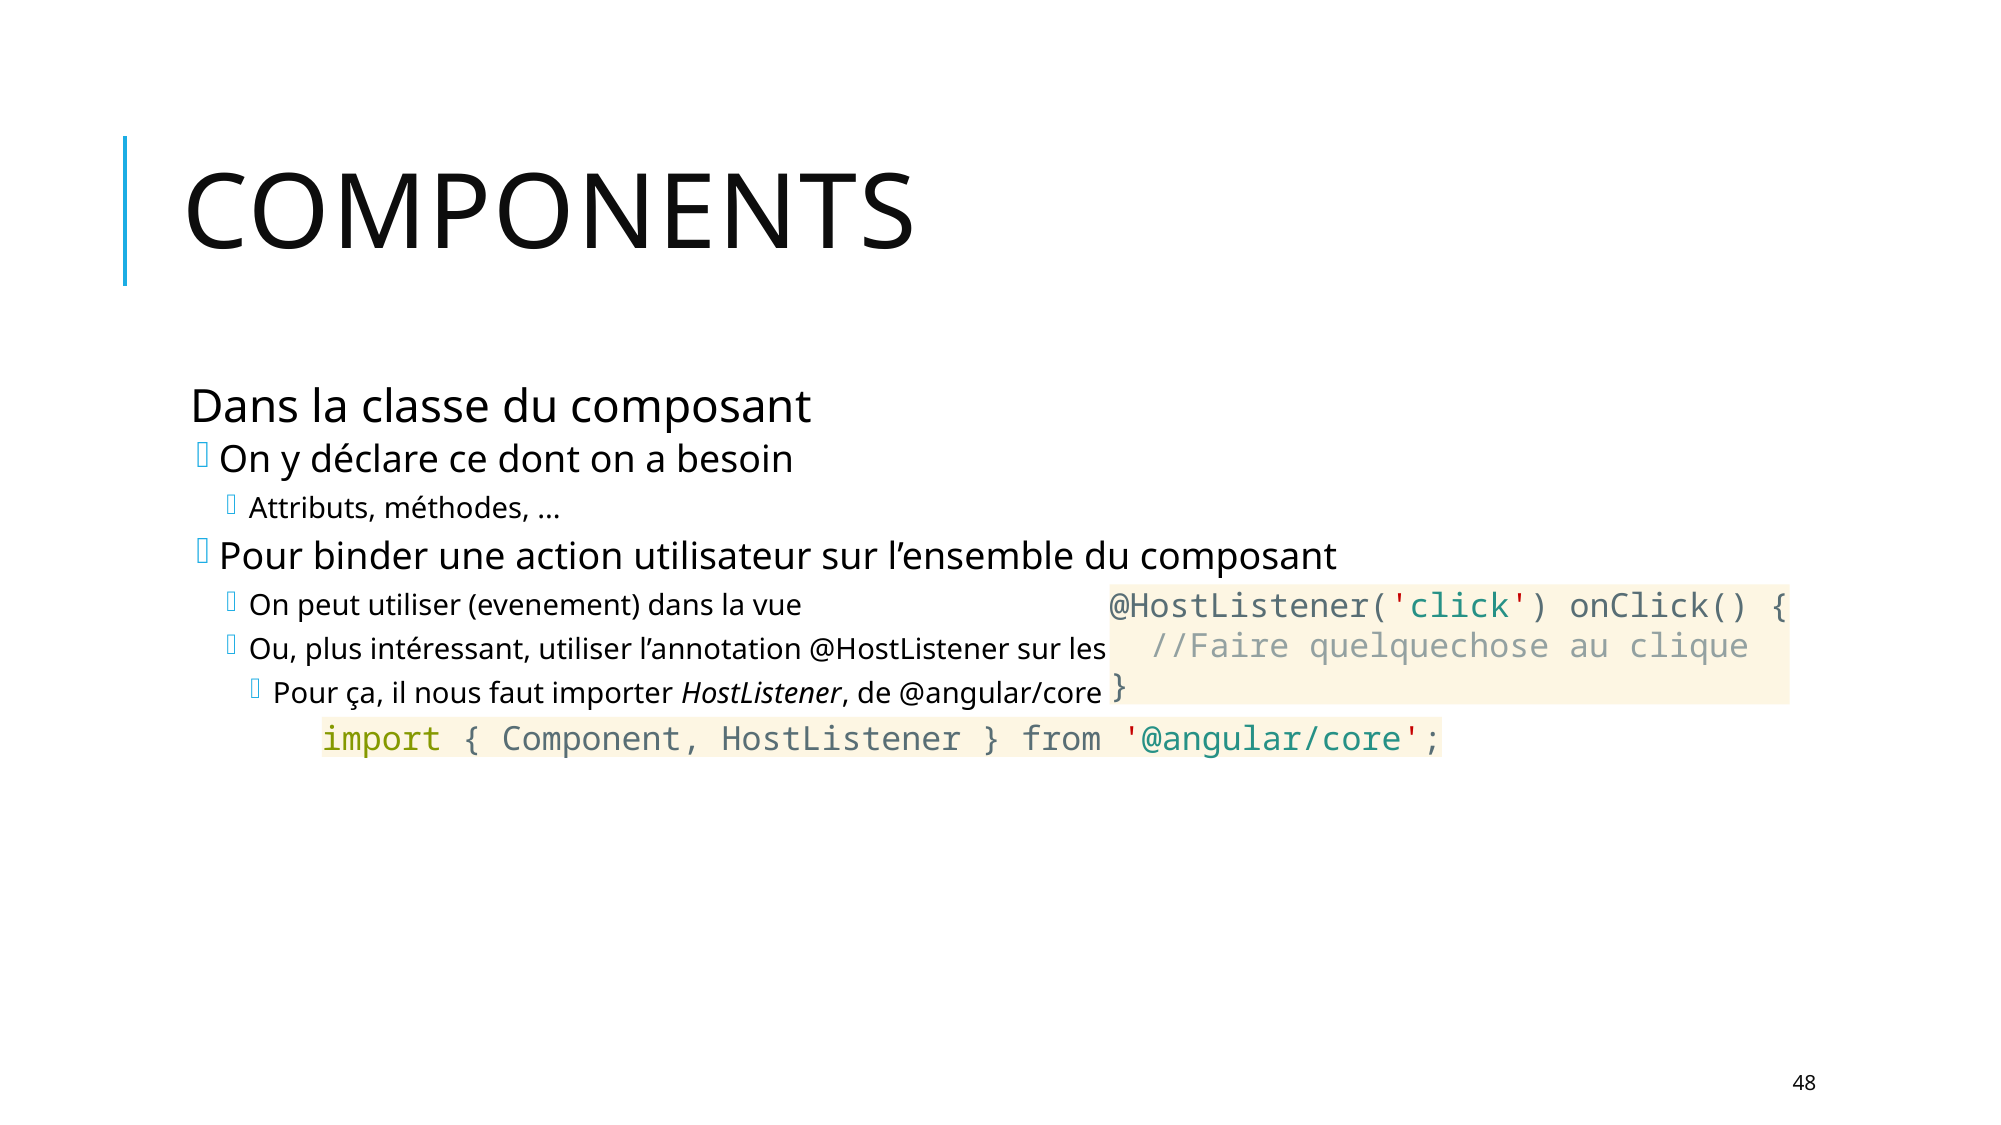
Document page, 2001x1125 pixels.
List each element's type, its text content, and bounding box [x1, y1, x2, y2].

list Dans la classe du composant On y déclare ce dont on a besoin Attributs, méthodes, ... Pour binder une action utilisateur sur l’ensemble du composant On peut utiliser (evenement) dans la vue Ou, plus intéressant, utiliser l’annotation @HostListener sur les méthodes Pour ça, il nous faut importer HostListener, de @angular/core [168, 375, 1763, 1035]
text_box @HostListener('click') onClick() { //Faire quelquechose au clique } [1109, 584, 1790, 705]
slide_number 48 [1777, 1061, 1938, 1107]
text_box import { Component, HostListener } from '@angular/core'; [321, 716, 1442, 757]
title Components [168, 96, 1763, 342]
